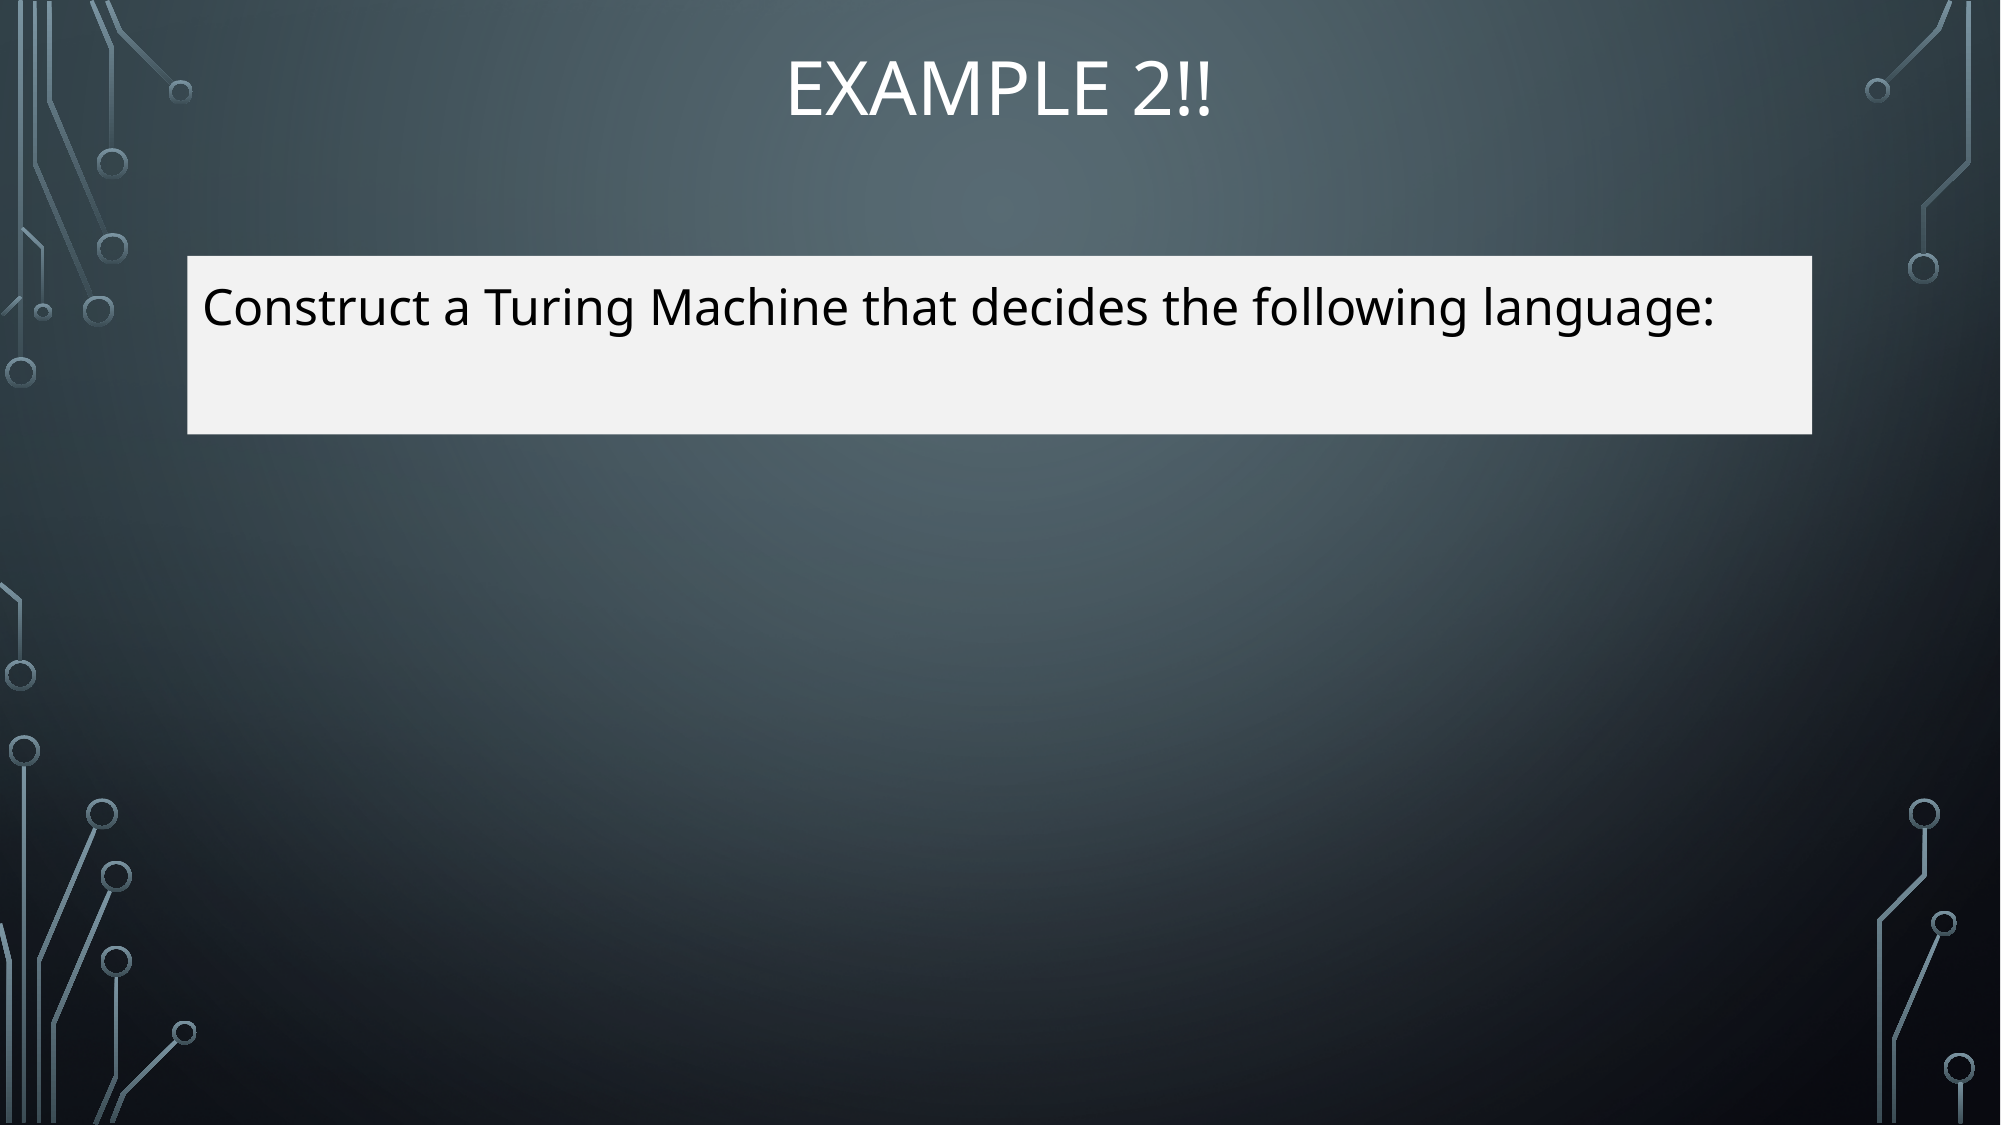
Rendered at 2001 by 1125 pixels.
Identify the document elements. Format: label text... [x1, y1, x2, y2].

title Example 2!! [187, 20, 1813, 162]
